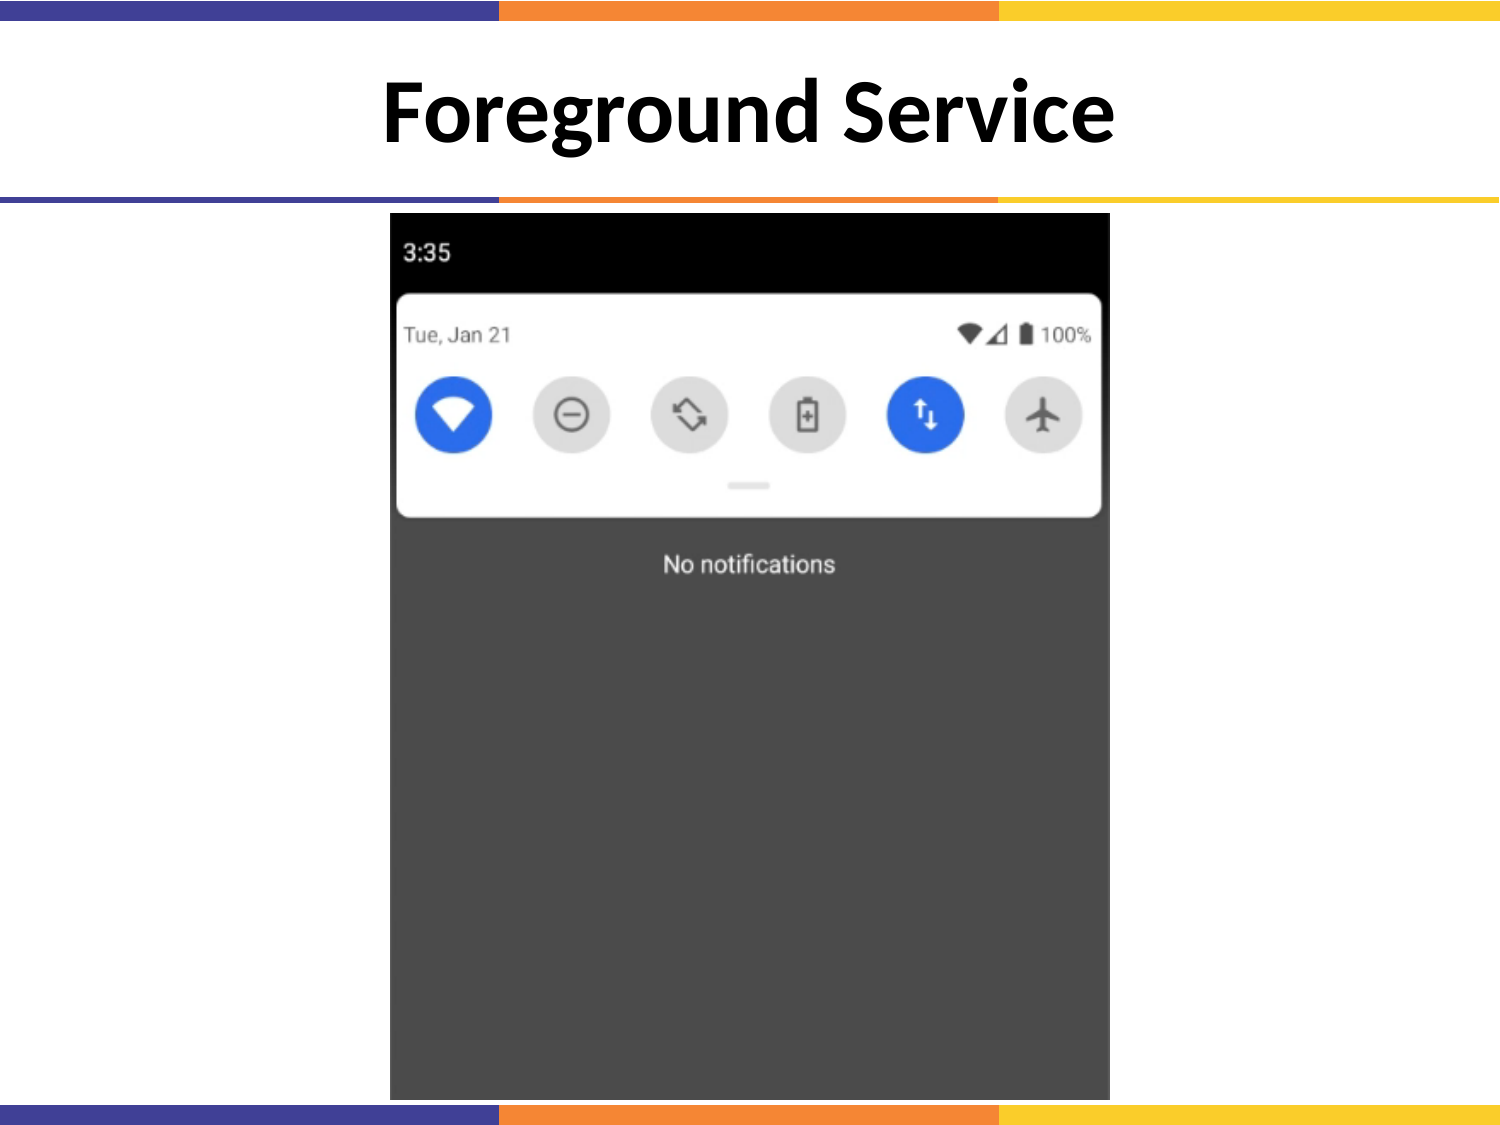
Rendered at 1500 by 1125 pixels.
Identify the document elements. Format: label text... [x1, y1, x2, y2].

title Foreground Service [12, 24, 1488, 188]
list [389, 212, 1111, 1101]
